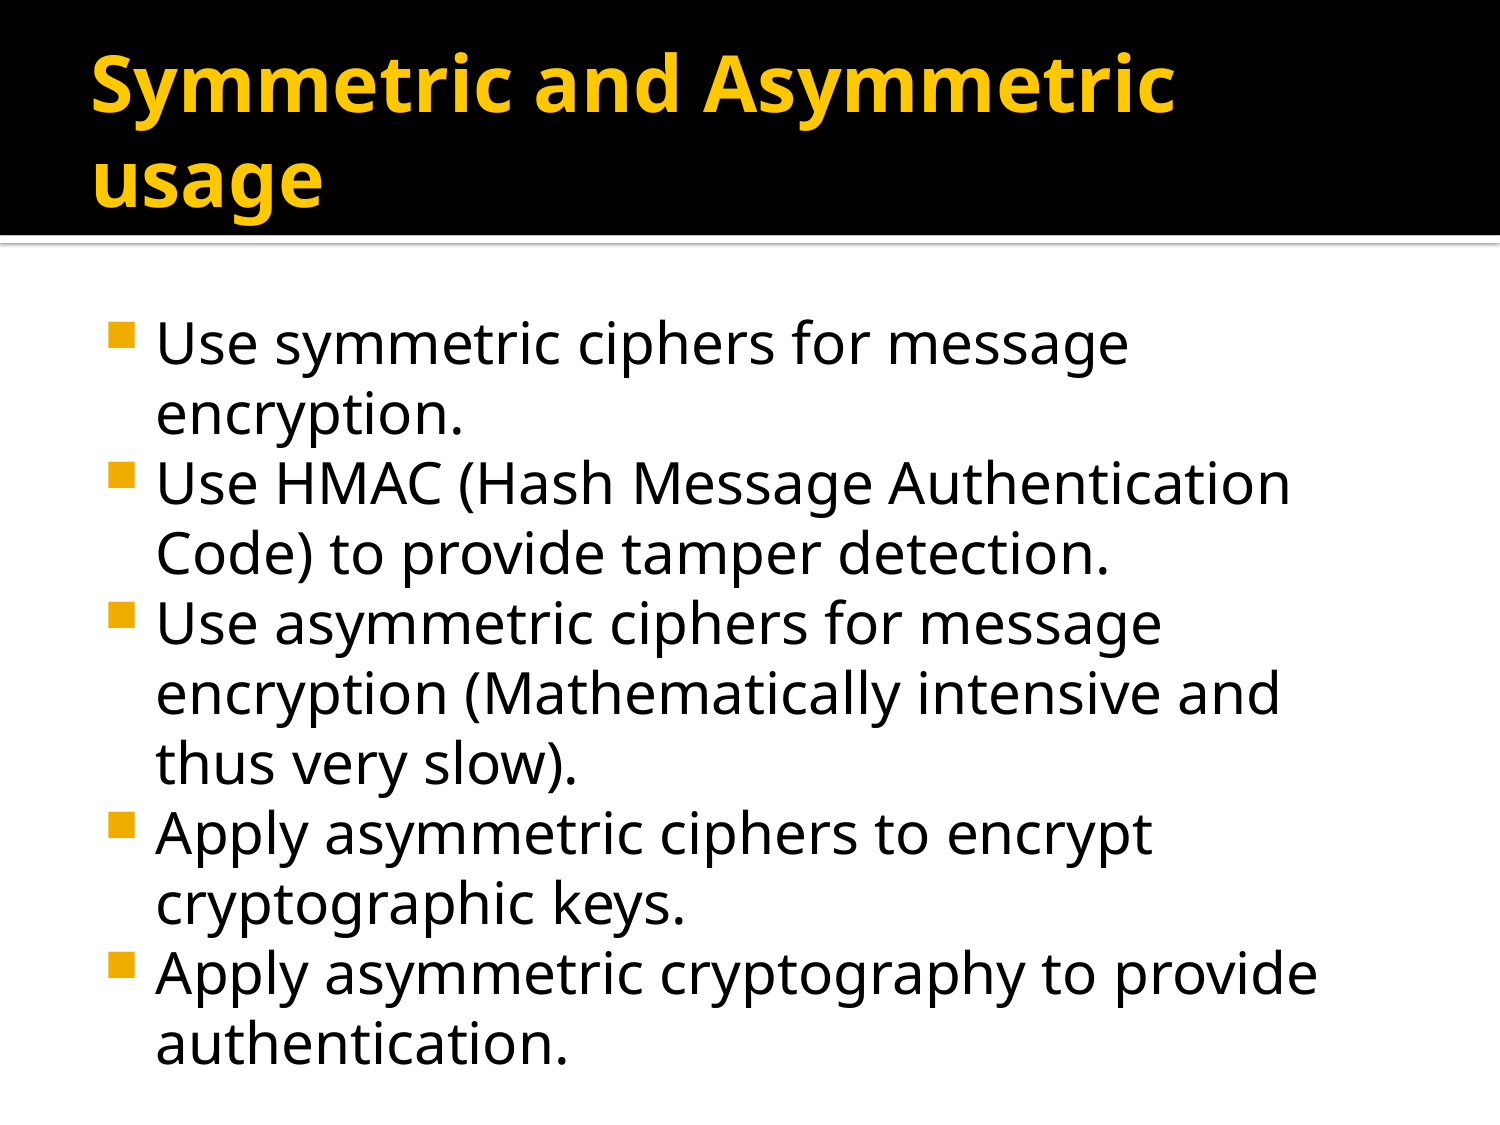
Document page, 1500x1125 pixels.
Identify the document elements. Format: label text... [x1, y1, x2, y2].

list Use symmetric ciphers for message encryption. Use HMAC (Hash Message Authentication Code) to provide tamper detection. Use asymmetric ciphers for message encryption (Mathematically intensive and thus very slow). Apply asymmetric ciphers to encrypt cryptographic keys. Apply asymmetric cryptography to provide authentication. [74, 290, 1426, 1051]
title Symmetric and Asymmetric usage [75, 25, 1425, 231]
